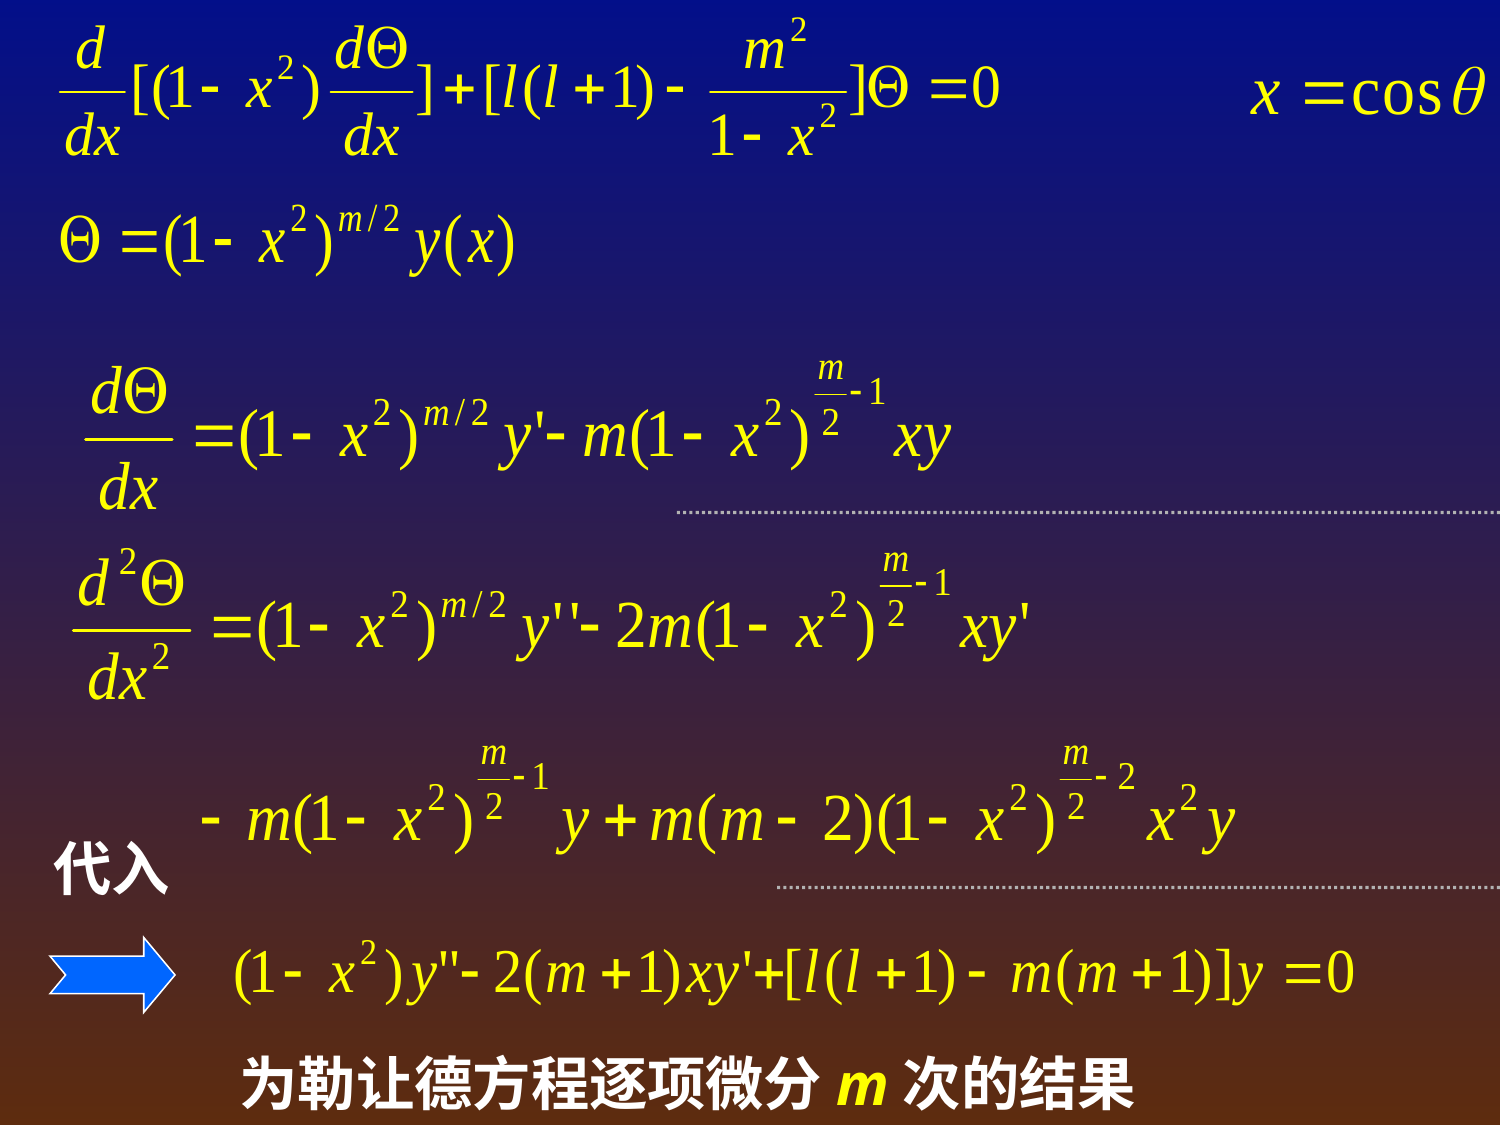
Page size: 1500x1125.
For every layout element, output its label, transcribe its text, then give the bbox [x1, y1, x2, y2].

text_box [74, 337, 963, 521]
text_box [1237, 49, 1500, 130]
text_box 代入 [38, 825, 185, 910]
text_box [49, 0, 1008, 166]
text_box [62, 524, 1248, 870]
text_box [49, 187, 527, 288]
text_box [224, 924, 1363, 1016]
text_box 为勒让德方程逐项微分m次的结果 [225, 1040, 1300, 1125]
text_box [50, 937, 176, 1013]
